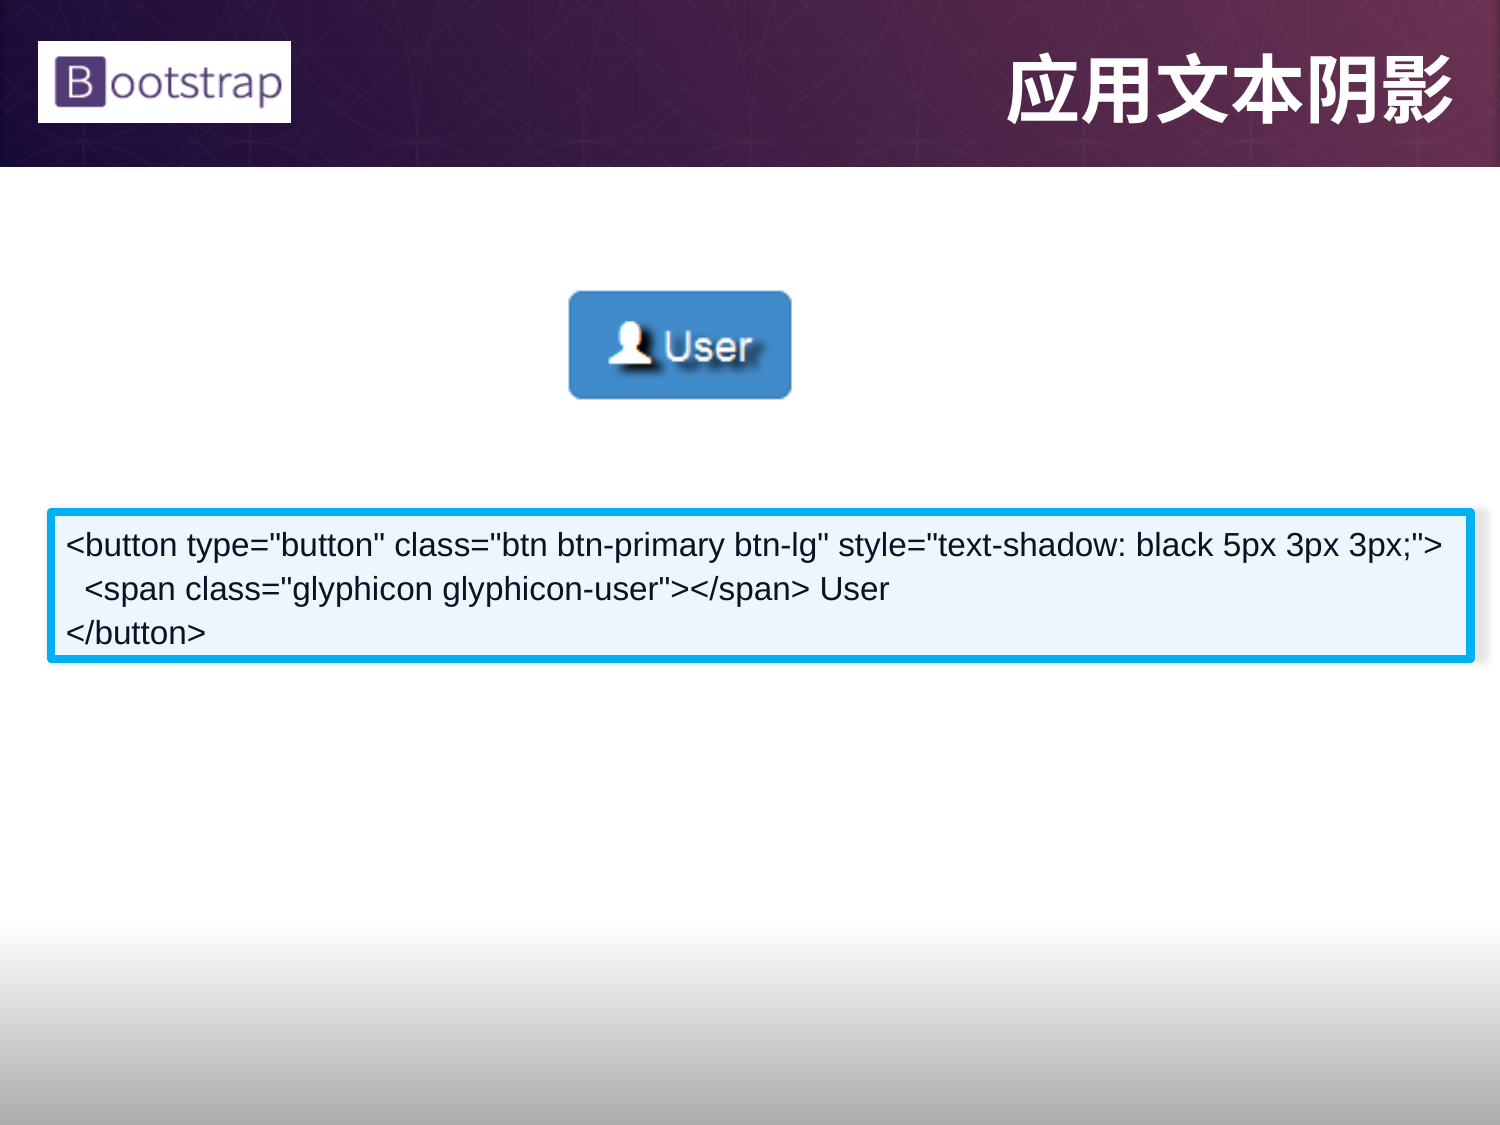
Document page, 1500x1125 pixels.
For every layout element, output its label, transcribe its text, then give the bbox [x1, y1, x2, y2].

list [511, 247, 867, 442]
picture [0, 0, 1500, 167]
text_box <button type="button" class="btn btn-primary btn-lg" style="text-shadow: black 5px 3px 3px;"> <span class="glyphicon glyphicon-user"></span> User </button> [51, 512, 1471, 659]
title 应用文本阴影 [120, 13, 1471, 162]
